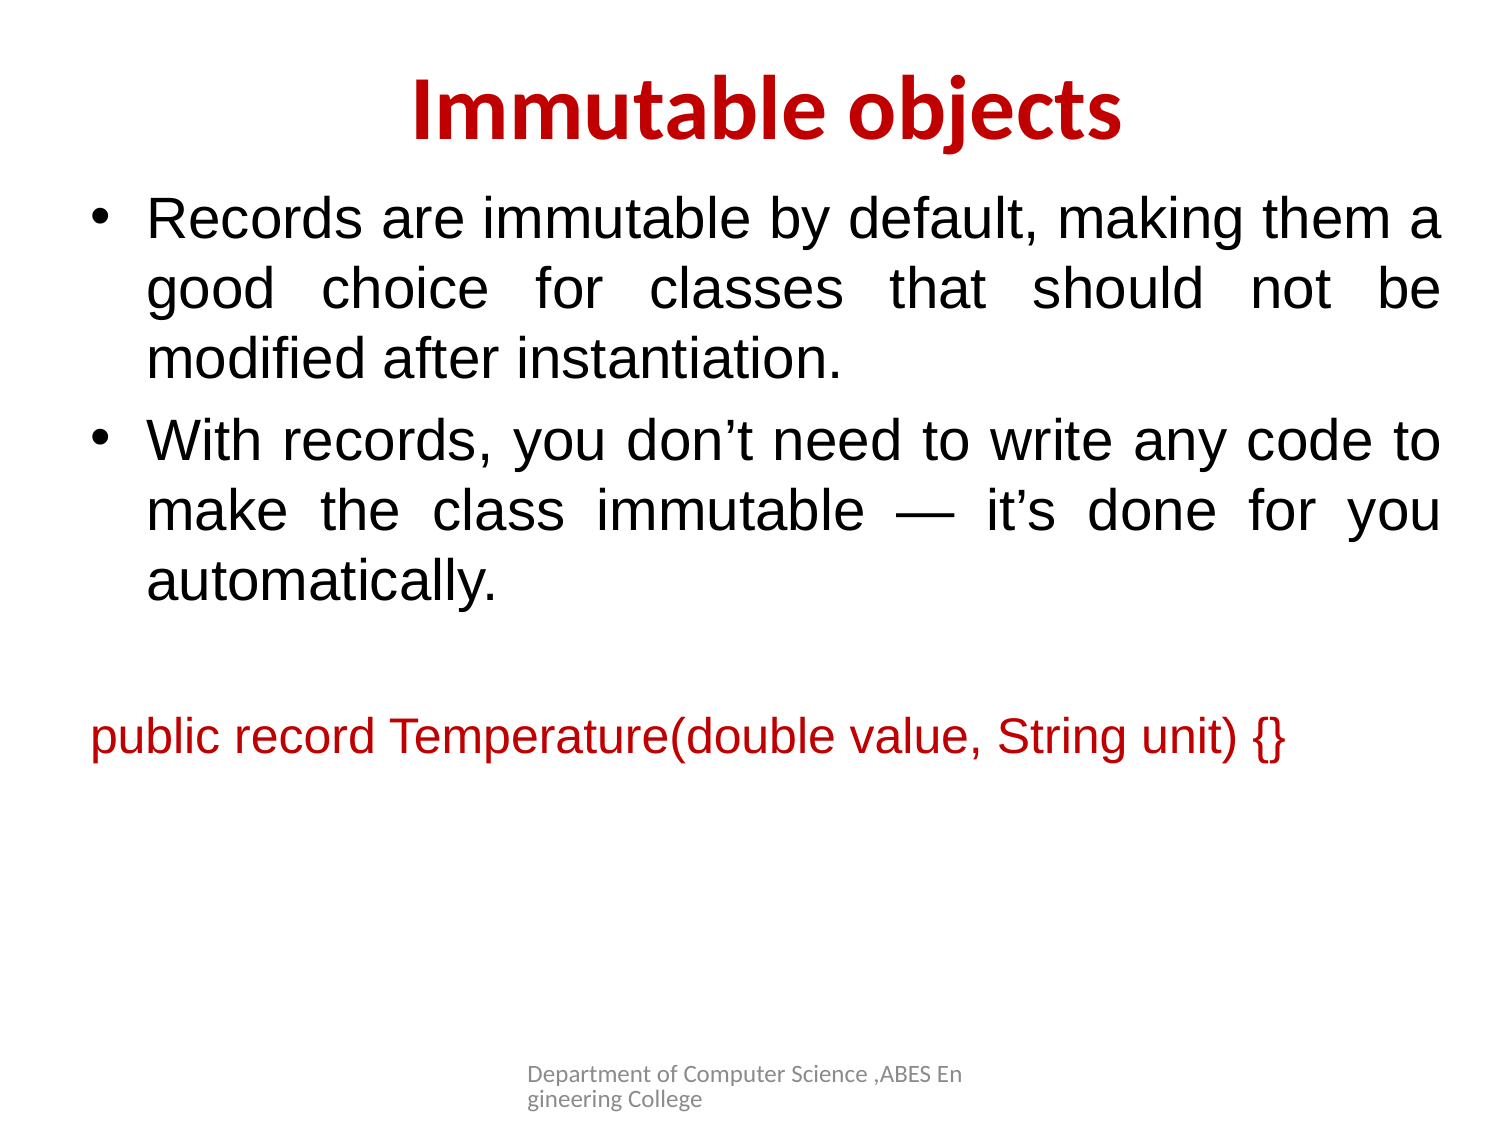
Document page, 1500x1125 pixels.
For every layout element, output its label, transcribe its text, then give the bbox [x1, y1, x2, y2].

footer Department of Computer Science ,ABES Engineering College [512, 1042, 988, 1103]
title Immutable objects [75, 45, 1459, 161]
list Records are immutable by default, making them a good choice for classes that should not be modified after instantiation. With records, you don’t need to write any code to make the class immutable — it’s done for you automatically. public record Temperature(double value, String unit) {} [75, 172, 1459, 1106]
